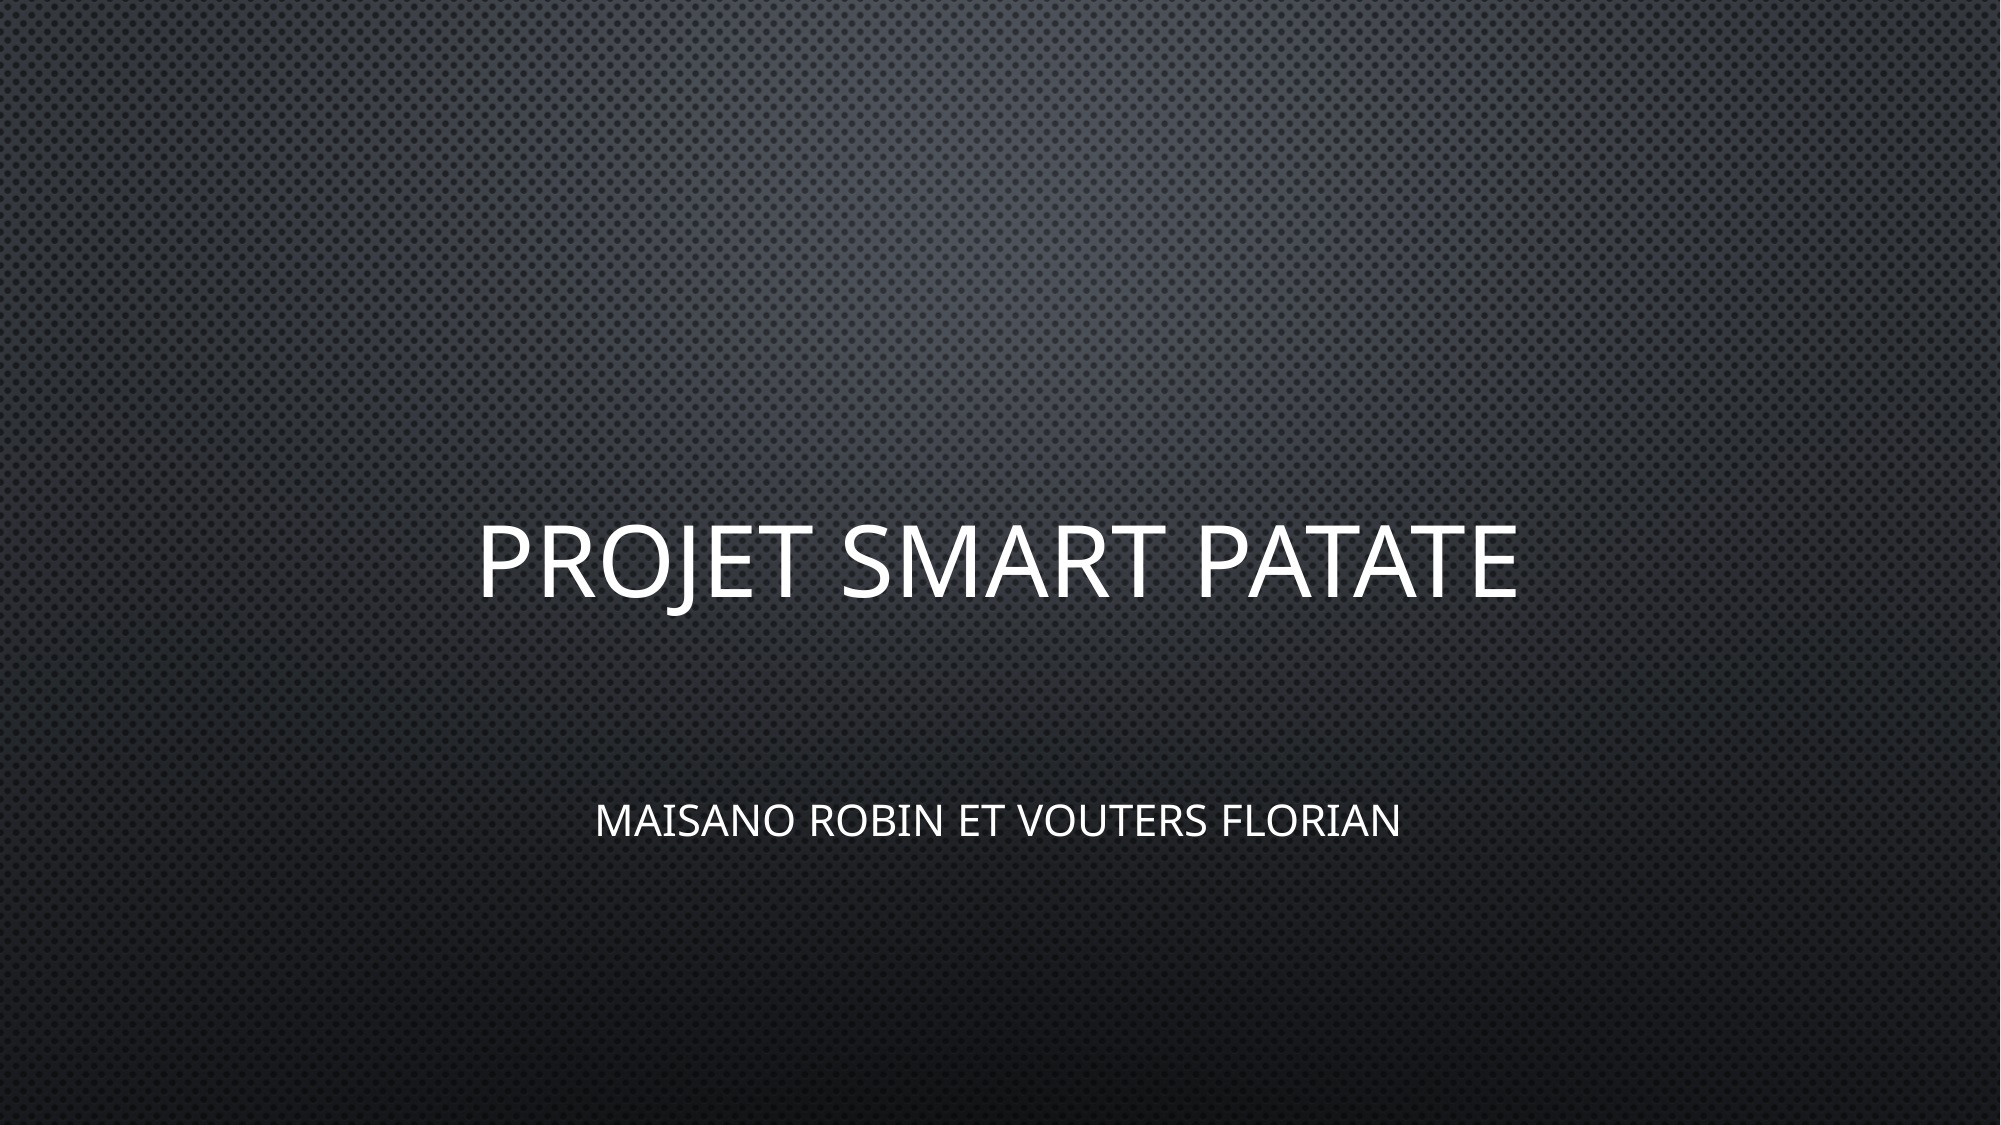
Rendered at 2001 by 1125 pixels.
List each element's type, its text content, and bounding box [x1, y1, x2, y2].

title Projet smart patate [287, 99, 1711, 625]
subtitle Maisano Robin et Vouters Florian [287, 637, 1711, 950]
